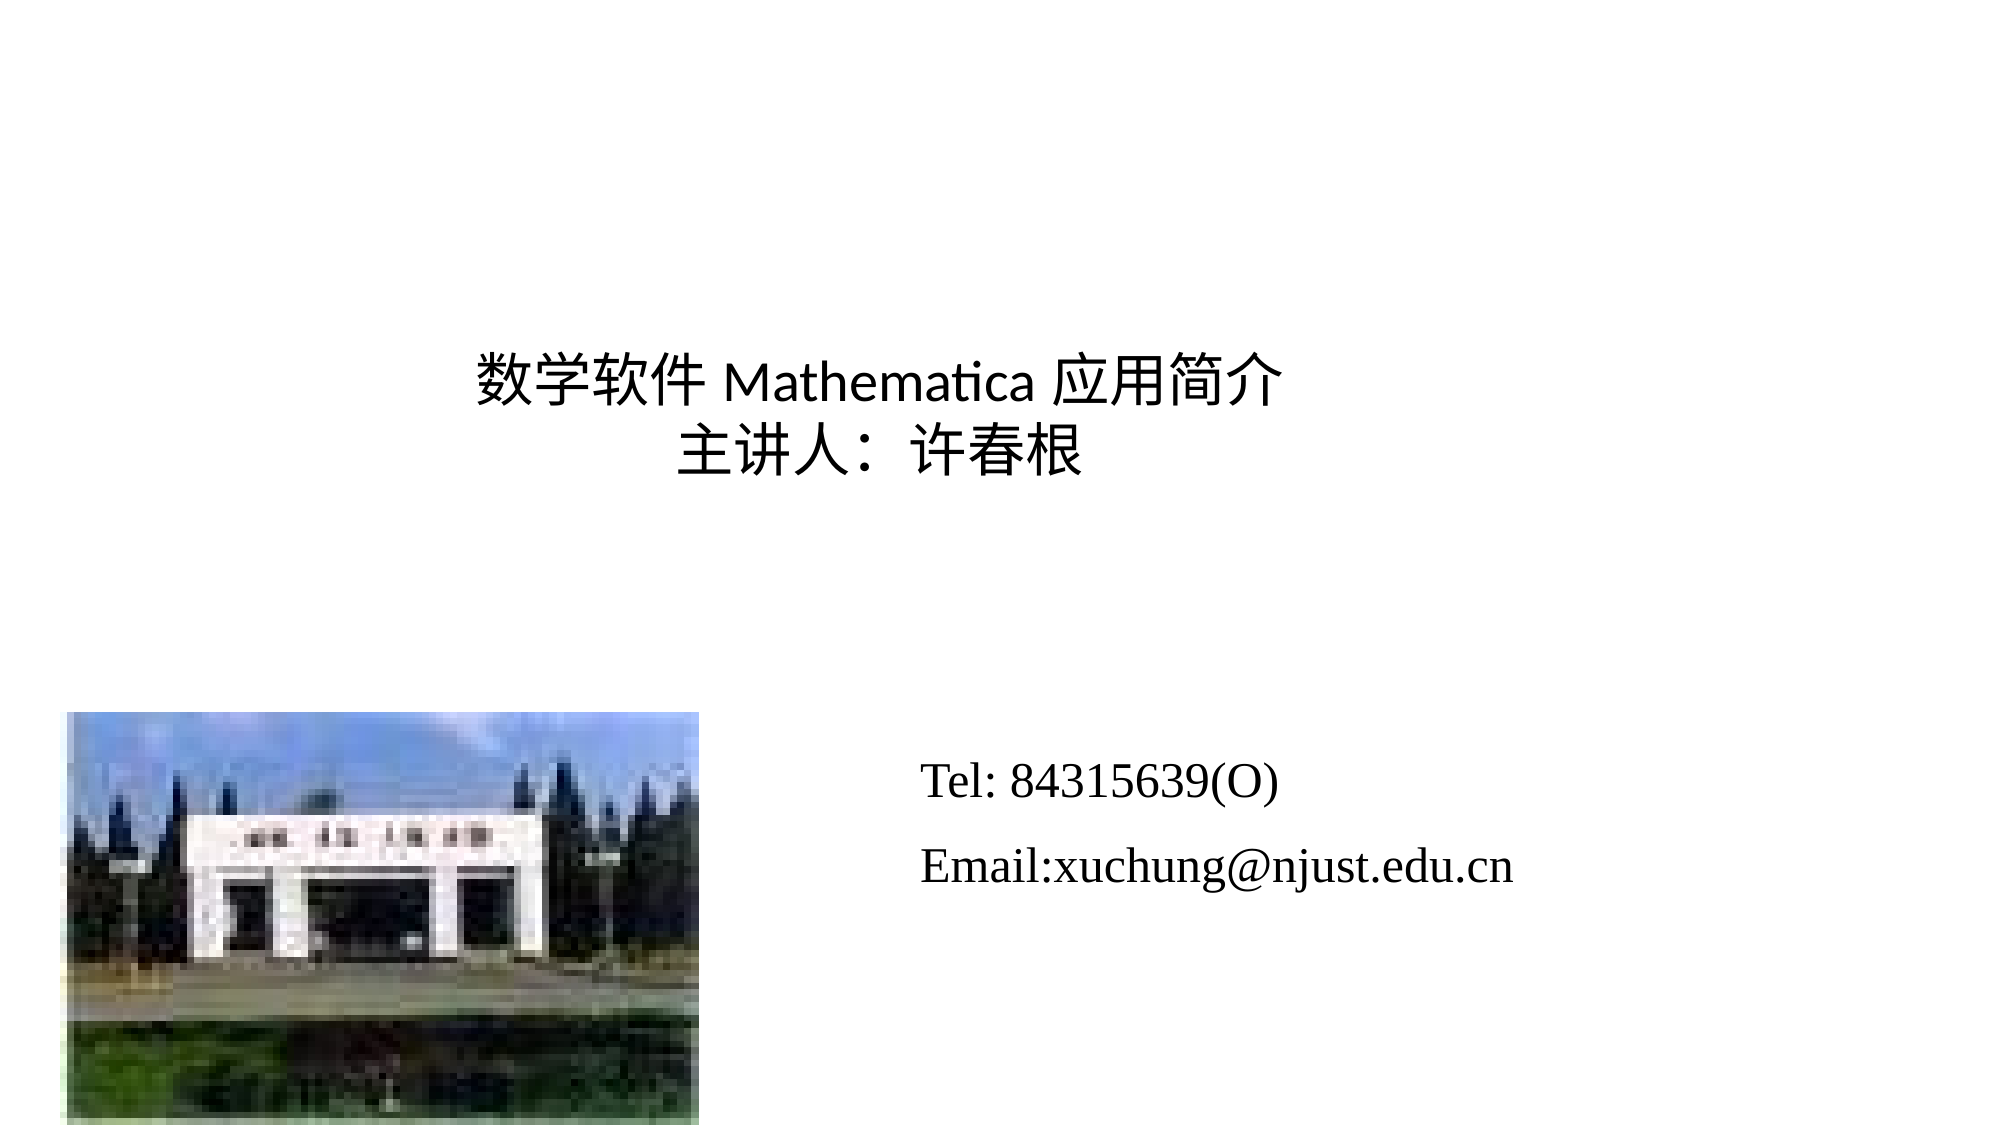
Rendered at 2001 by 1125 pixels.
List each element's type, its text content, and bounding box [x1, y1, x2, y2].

text_box Tel: 84315639(O) Email:xuchung@njust.edu.cn [905, 739, 1981, 900]
text_box 数学软件Mathematica应用简介 主讲人：许春根 [266, 335, 1494, 491]
picture [60, 712, 699, 1125]
